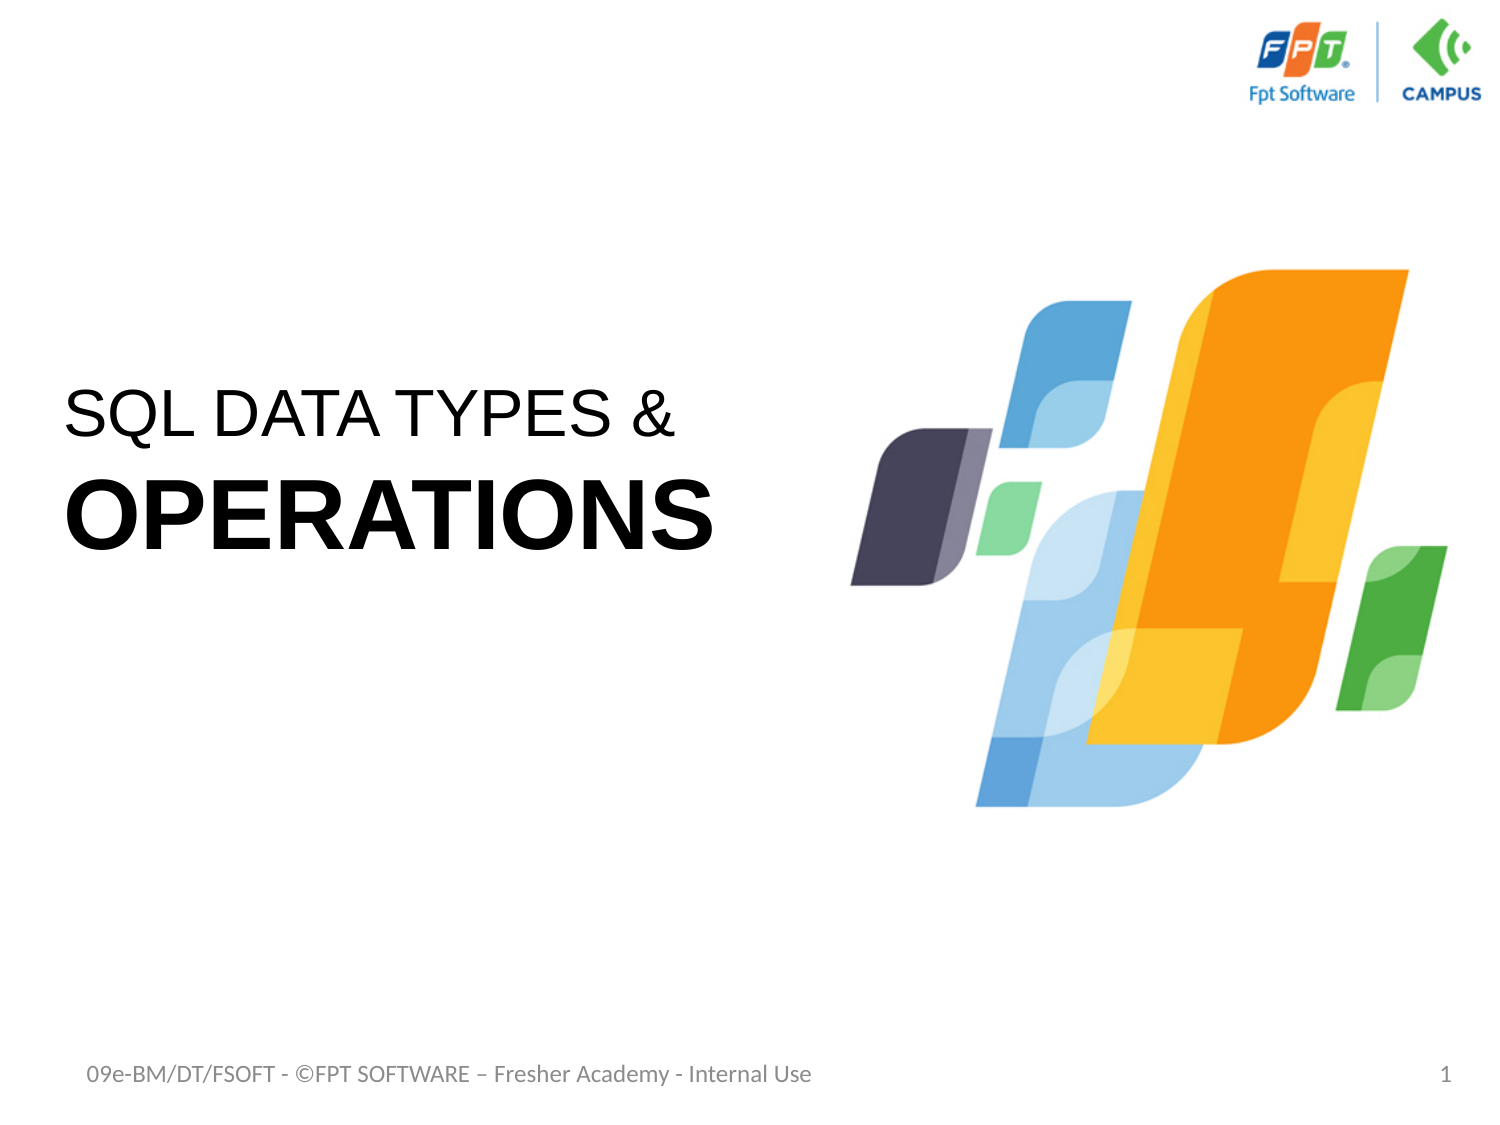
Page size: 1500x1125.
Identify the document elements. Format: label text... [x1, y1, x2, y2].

slide_number 1 [1074, 1042, 1468, 1103]
title SQL Data Types & Operations [48, 349, 1388, 591]
picture [0, 0, 1500, 1125]
footer 09e-BM/DT/FSOFT - ©FPT SOFTWARE – Fresher Academy - Internal Use [31, 1042, 869, 1103]
